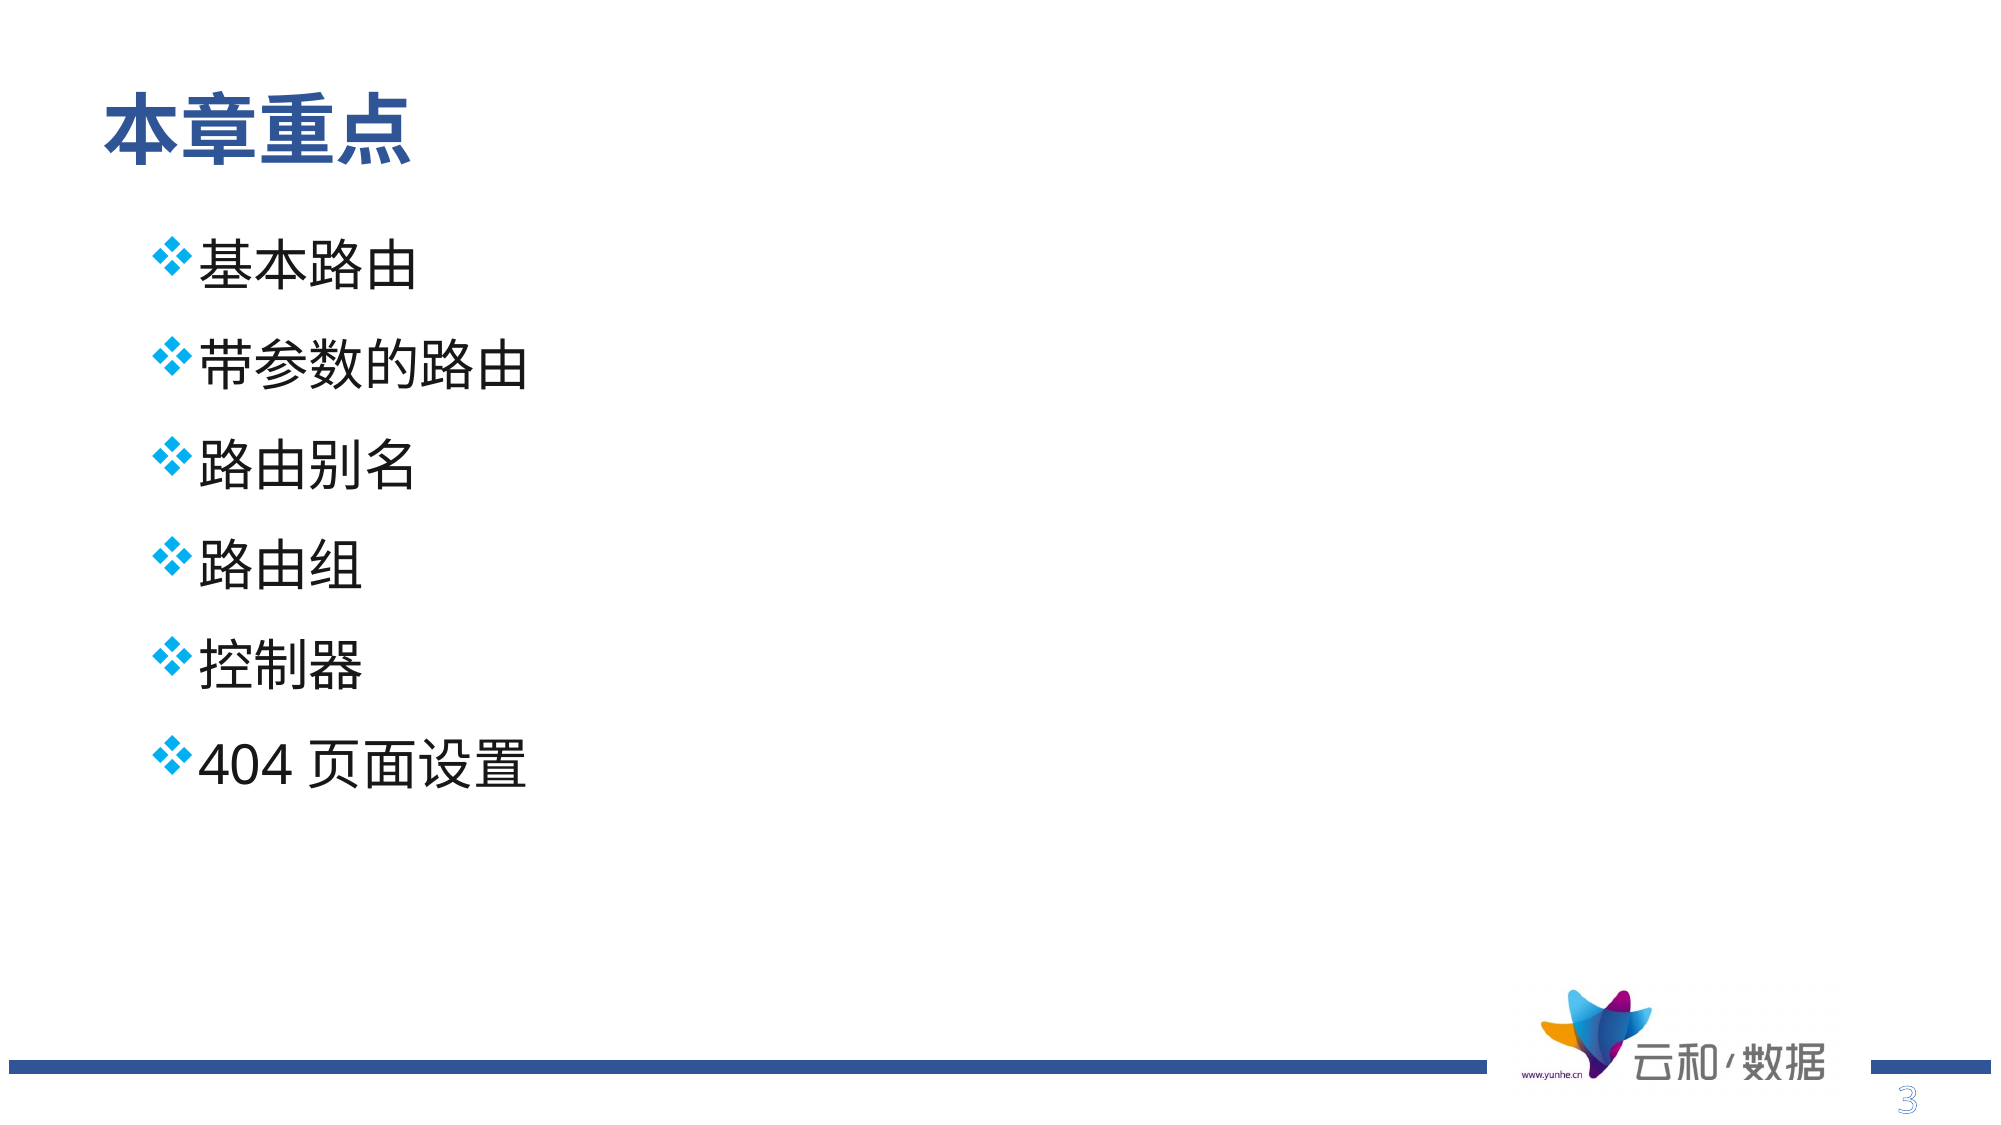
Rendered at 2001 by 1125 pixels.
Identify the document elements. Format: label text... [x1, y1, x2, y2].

text_box 基本路由 带参数的路由 路由别名 路由组 控制器 404页面设置 [132, 189, 1830, 804]
text_box 本章重点 [80, 64, 1972, 190]
picture [1504, 981, 1845, 1106]
